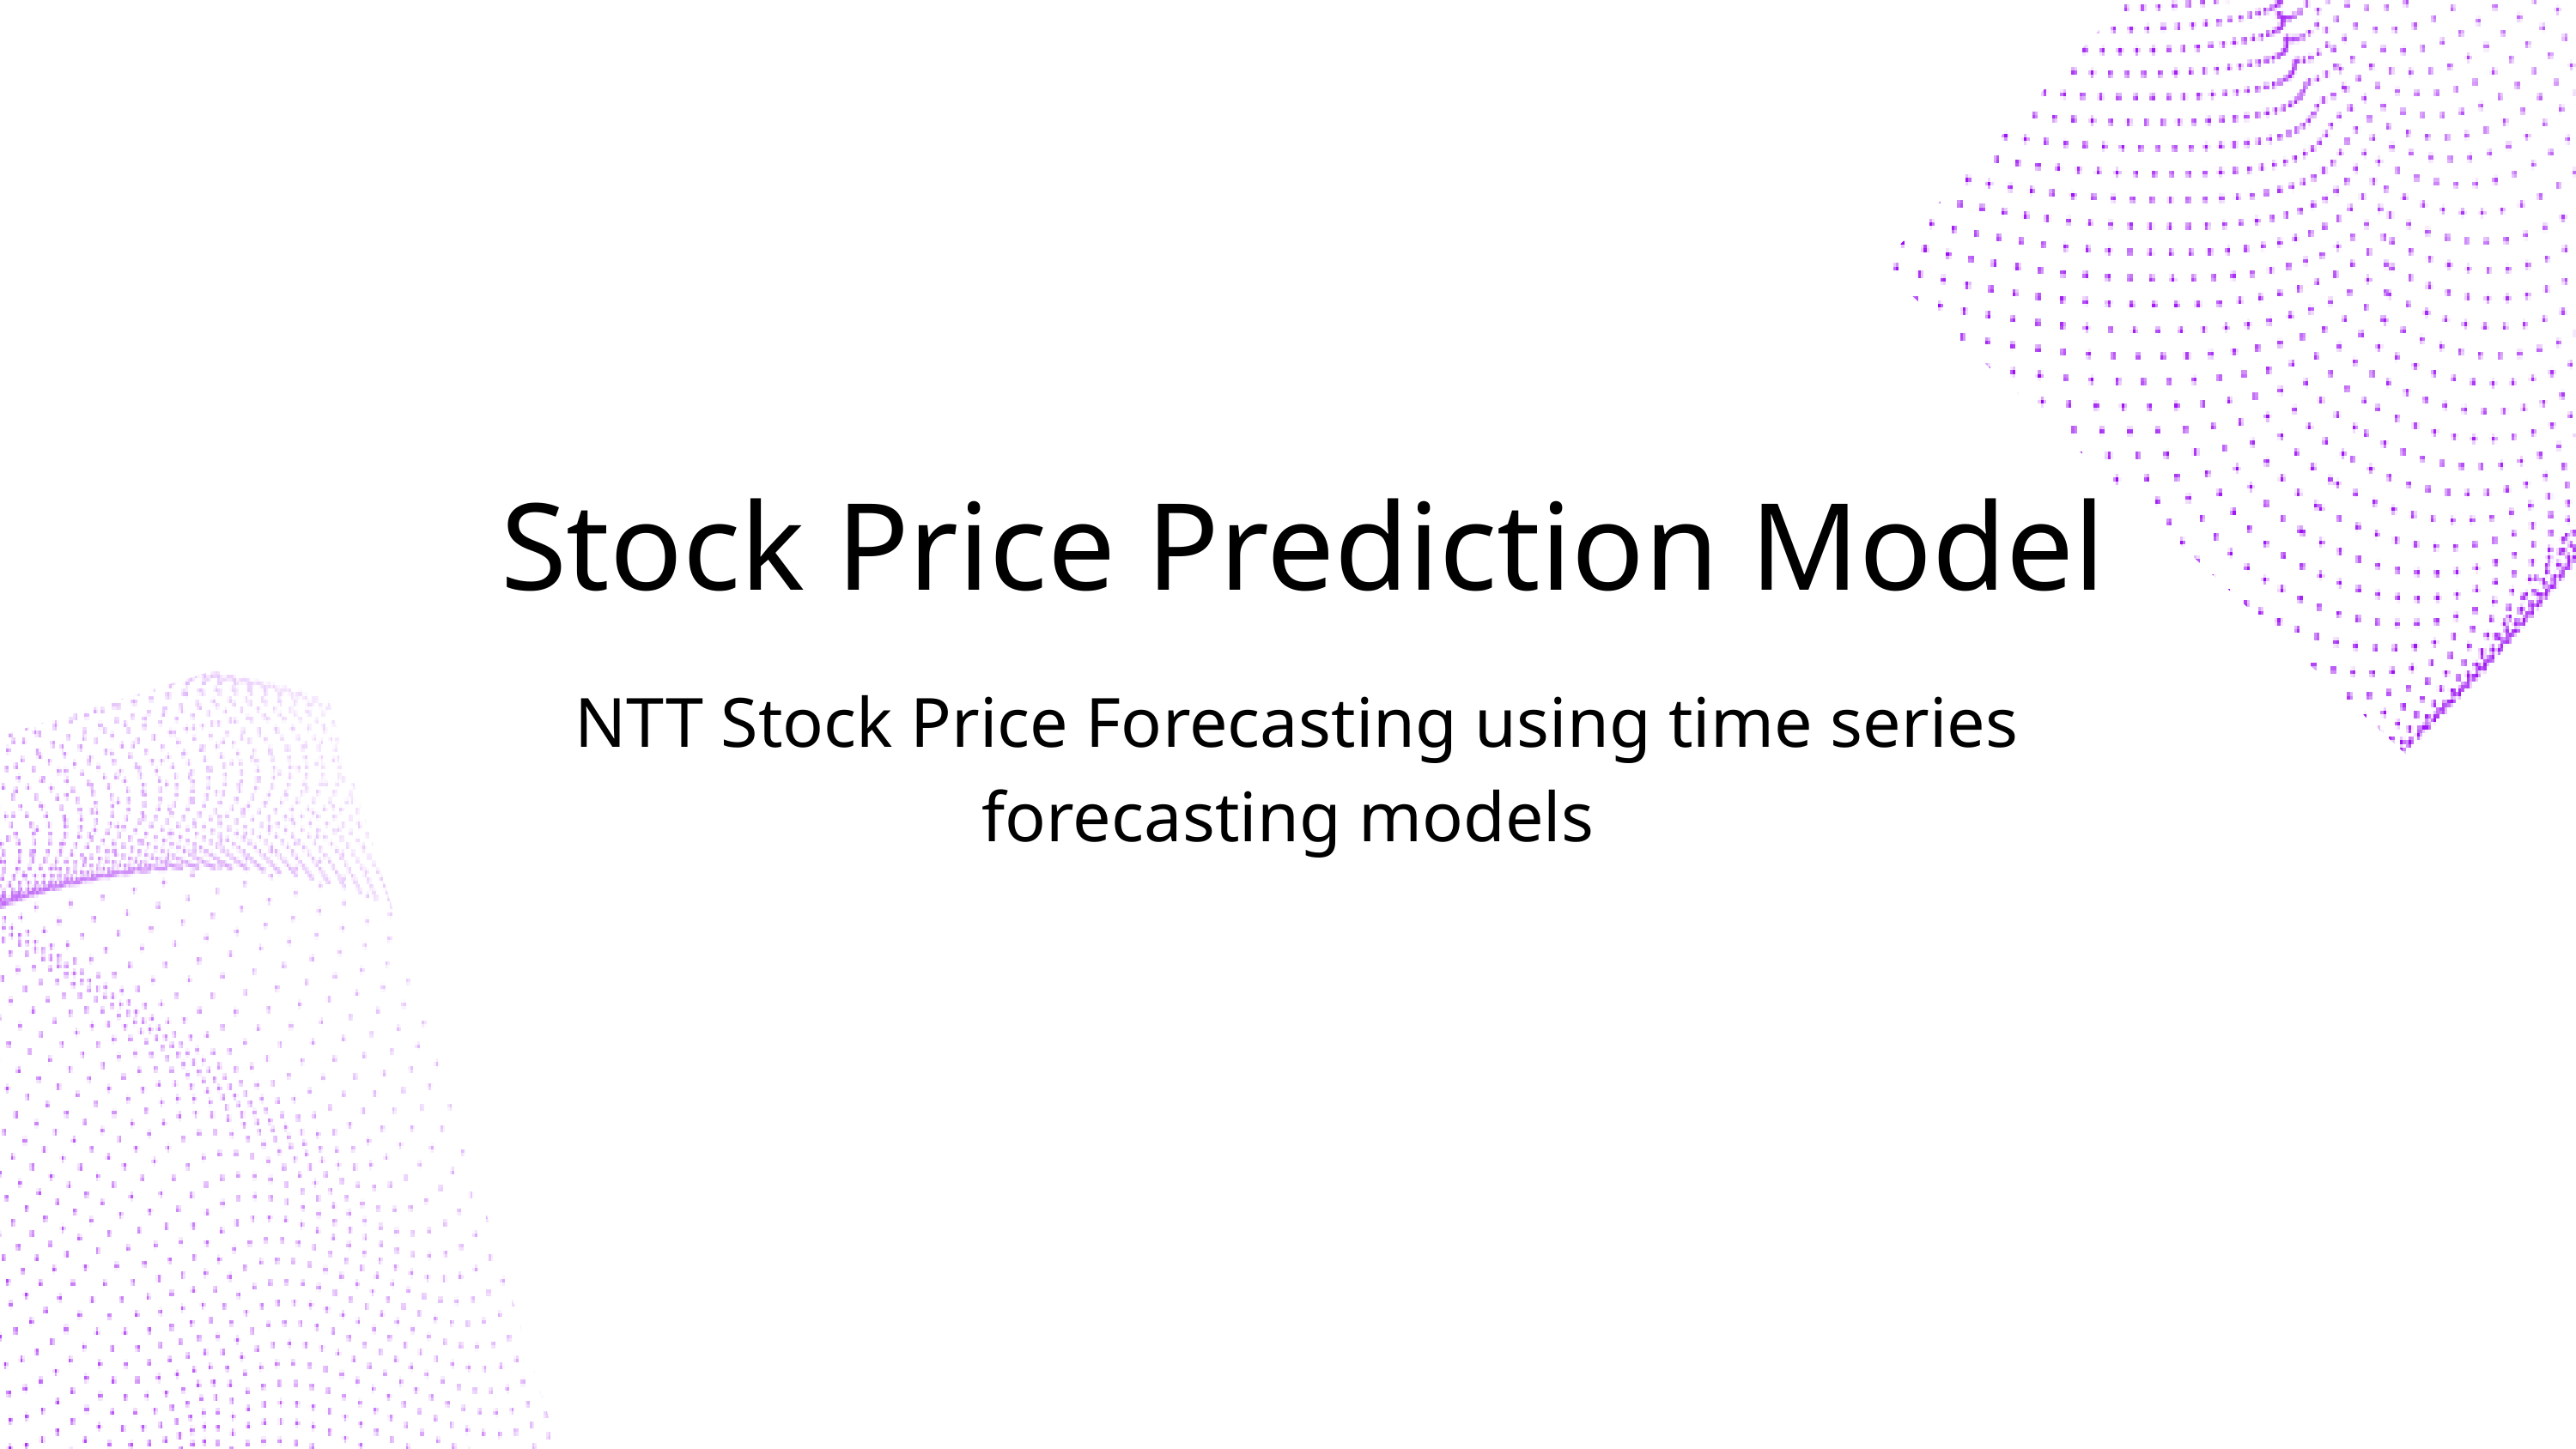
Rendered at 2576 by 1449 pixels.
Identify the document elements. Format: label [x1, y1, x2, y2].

text_box [1880, 0, 2576, 848]
text_box [447, 480, 2128, 848]
text_box [0, 640, 559, 1449]
